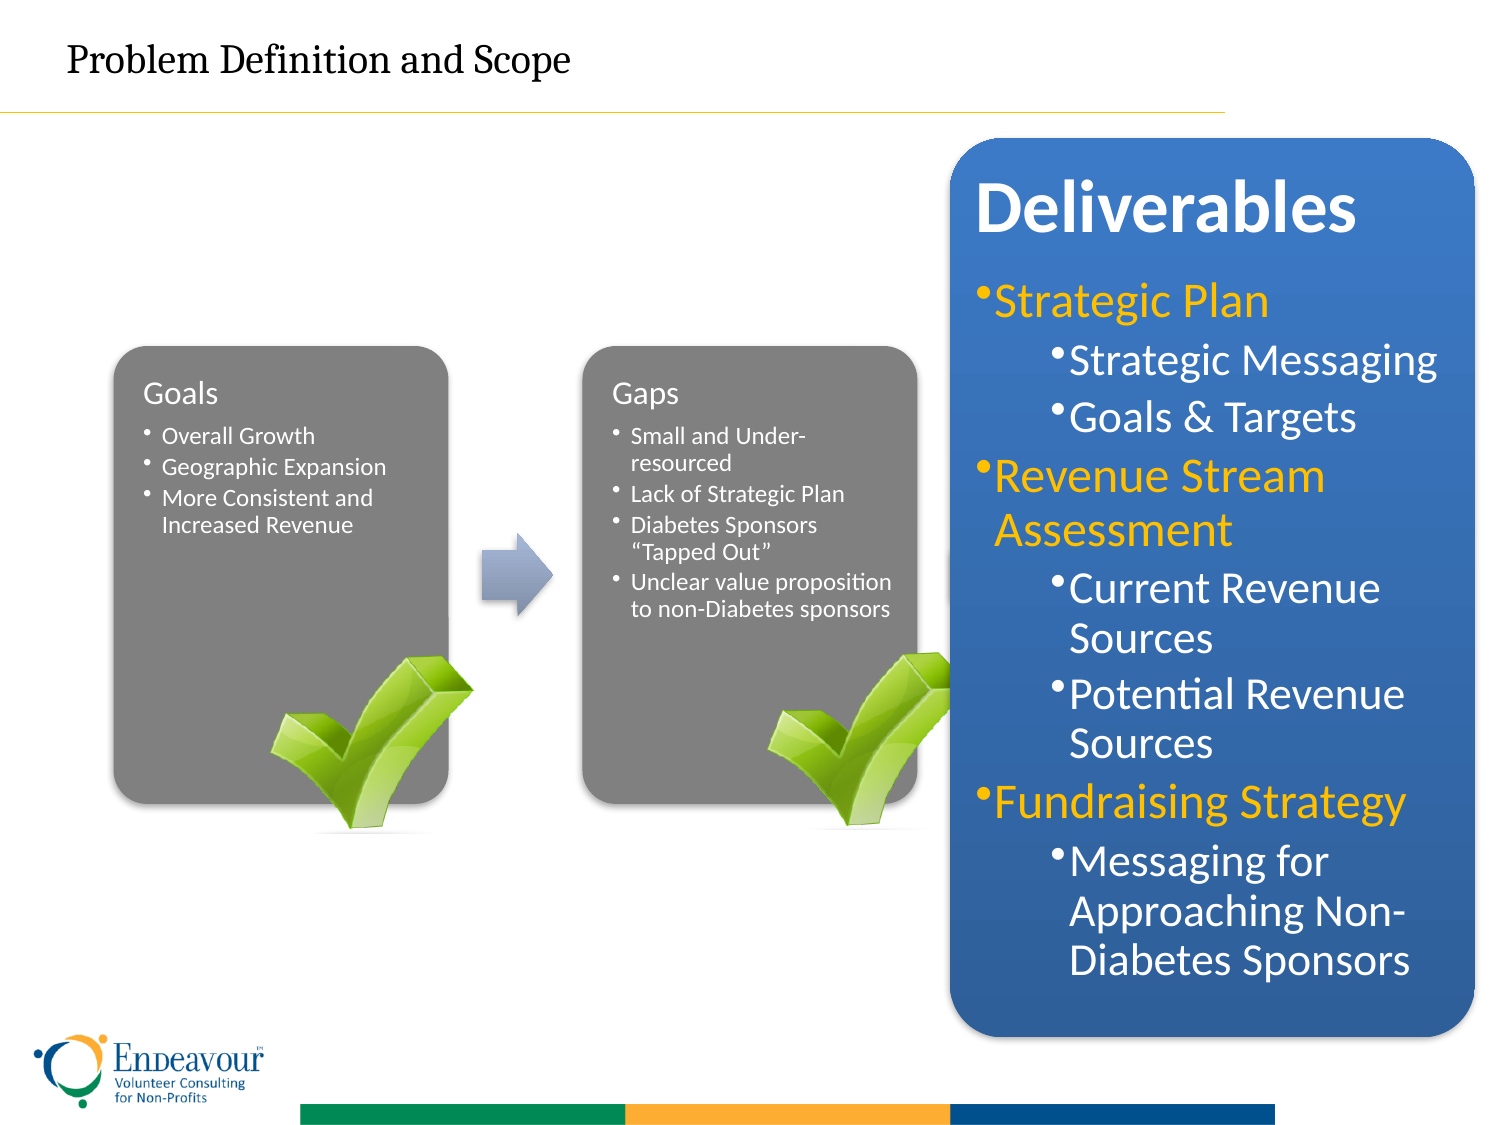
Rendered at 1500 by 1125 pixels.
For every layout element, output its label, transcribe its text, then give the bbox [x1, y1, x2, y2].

text_box Problem Definition and Scope [51, 24, 587, 90]
picture [737, 621, 949, 830]
picture [240, 624, 491, 834]
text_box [949, 138, 1476, 1038]
picture [24, 1015, 1275, 1125]
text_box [112, 149, 944, 1001]
